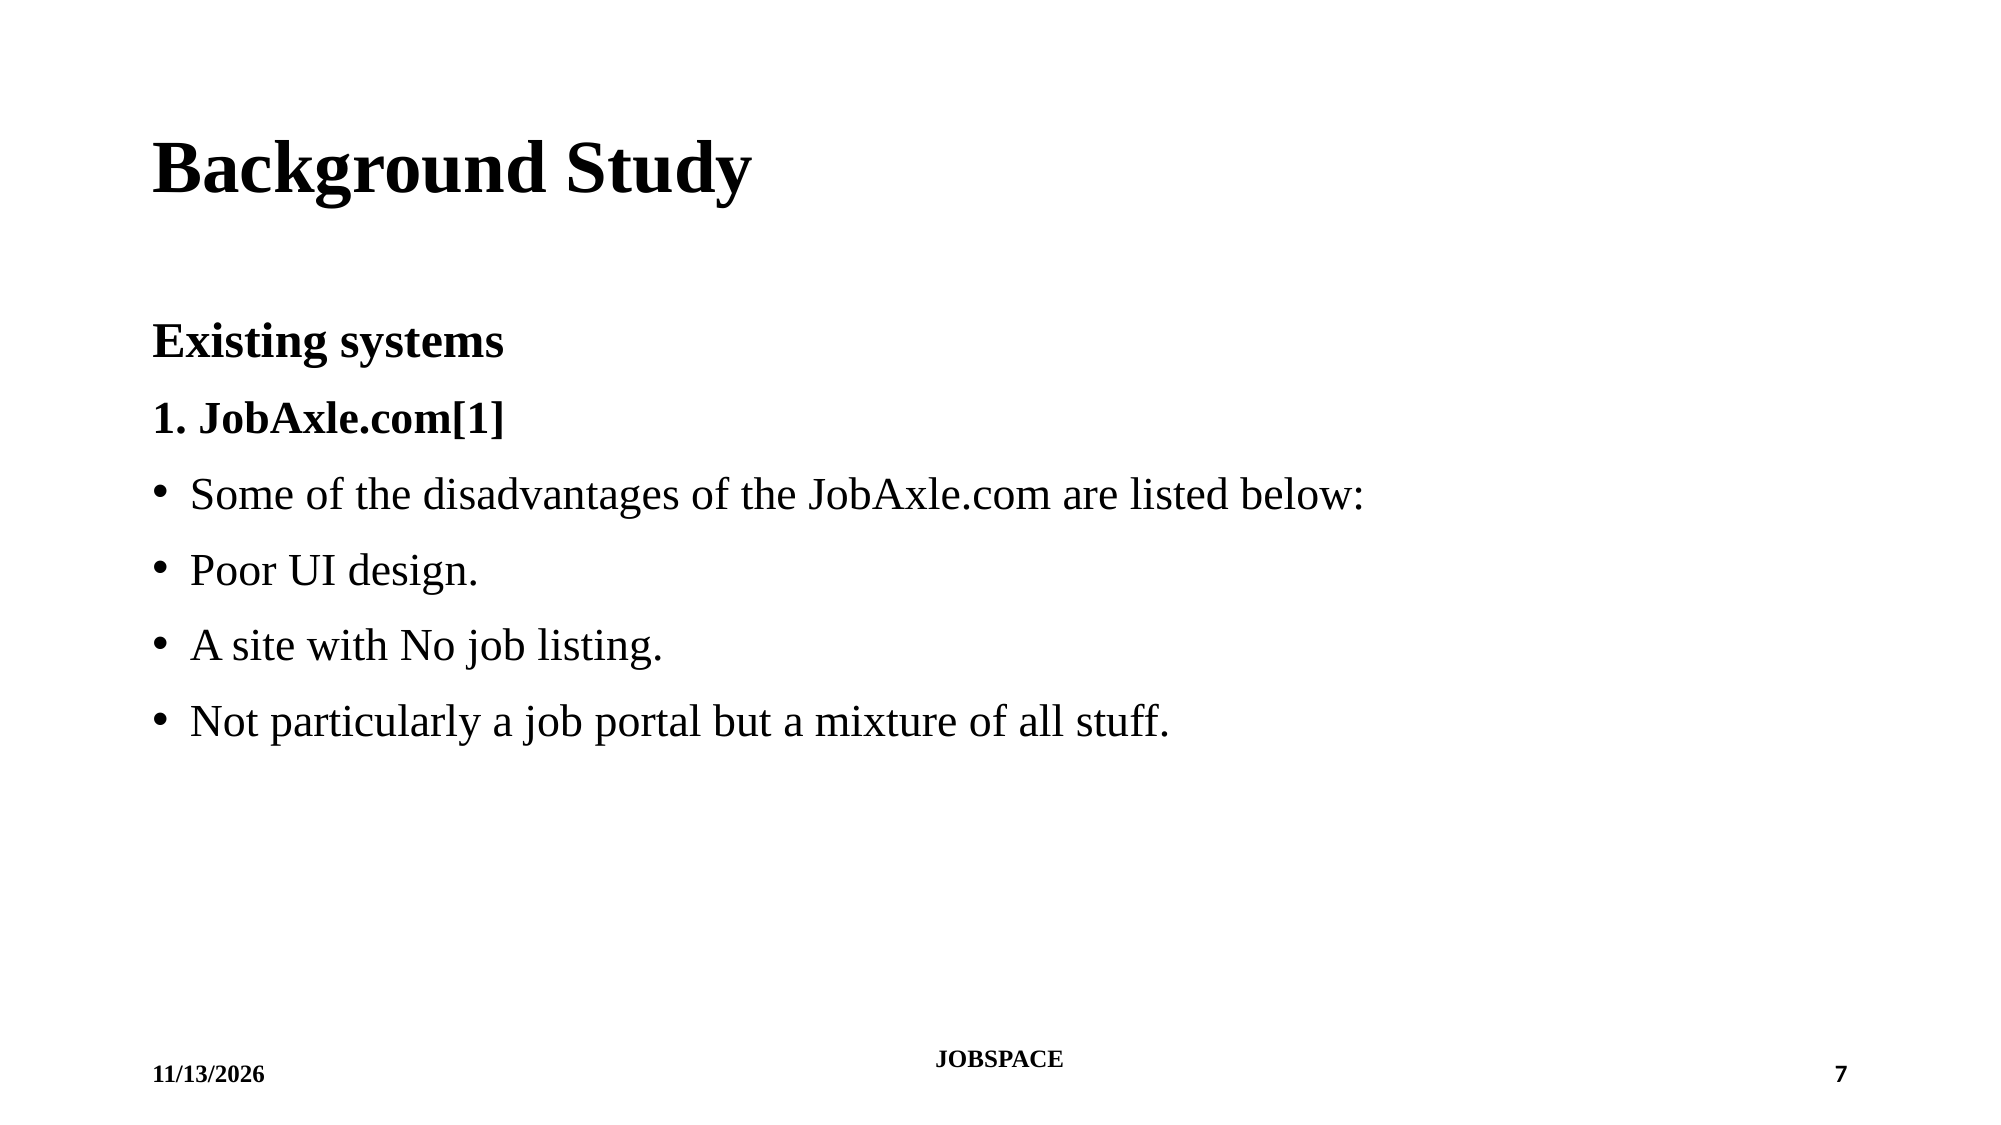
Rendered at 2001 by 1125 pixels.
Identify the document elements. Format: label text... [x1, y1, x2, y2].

title Background Study [137, 59, 1863, 278]
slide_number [137, 1042, 588, 1103]
slide_number 7 [1412, 1042, 1863, 1103]
list Existing systems 1. JobAxle.com[1] Some of the disadvantages of the JobAxle.com are listed below: Poor UI design. A site with No job listing. Not particularly a job portal but a mixture of all stuff. [137, 299, 1863, 1014]
footer JOBSPACE [662, 1042, 1338, 1103]
